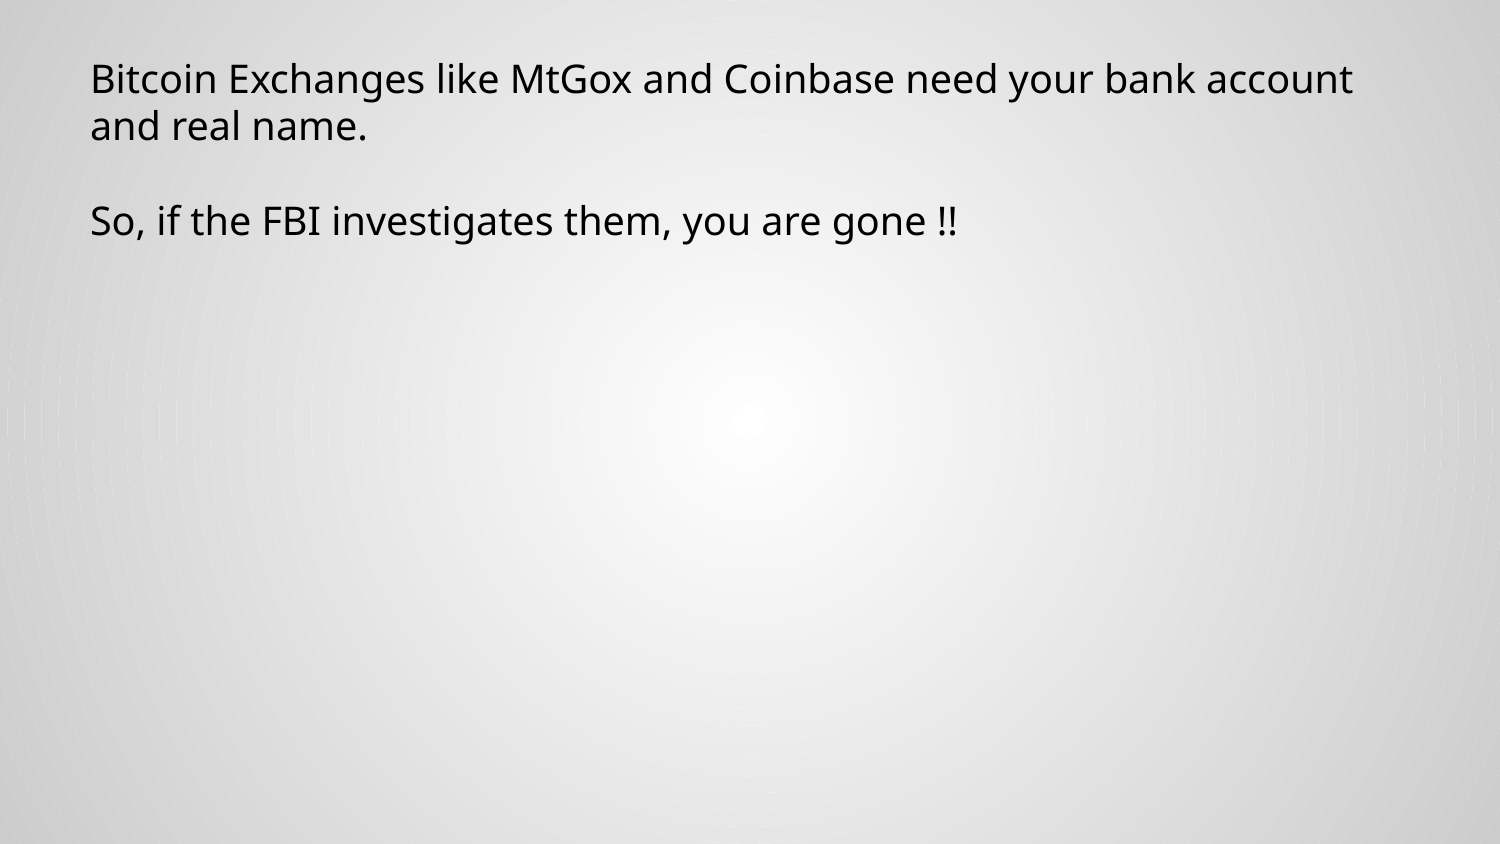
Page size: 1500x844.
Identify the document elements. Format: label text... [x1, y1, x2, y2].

list Bitcoin Exchanges like MtGox and Coinbase need your bank account and real name. So, if the FBI investigates them, you are gone !! [75, 38, 1425, 809]
